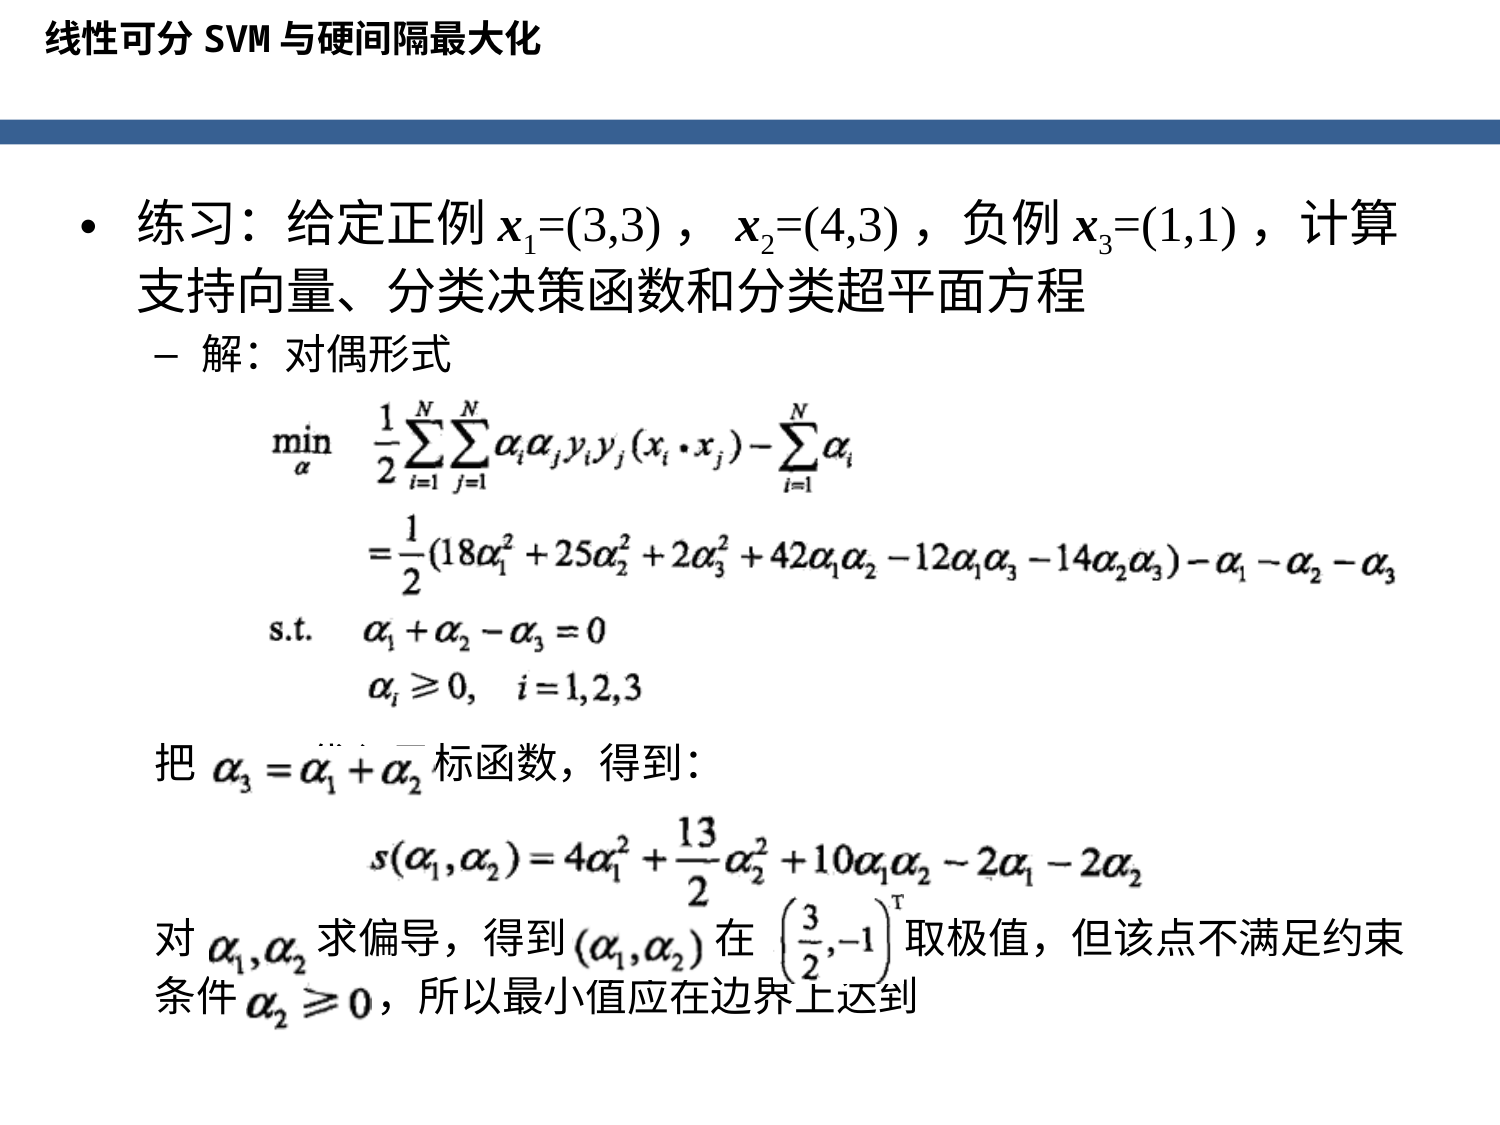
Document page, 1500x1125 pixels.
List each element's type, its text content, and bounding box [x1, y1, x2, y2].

text_box 练习：给定正例x1=(3,3)，x2=(4,3)，负例x3=(1,1)，计算支持向量、分类决策函数和分类超平面方程 解：对偶形式 把 代入目标函数，得到： 对 求偏导，得到 在 取极值，但该点不满足约束 条件 ，所以最小值应在边界上达到 [64, 184, 1436, 1047]
picture [365, 814, 1146, 984]
title 线性可分SVM与硬间隔最大化 [29, 7, 1305, 91]
picture [209, 925, 373, 1034]
picture [210, 746, 436, 801]
picture [572, 917, 709, 980]
picture [265, 396, 1400, 711]
